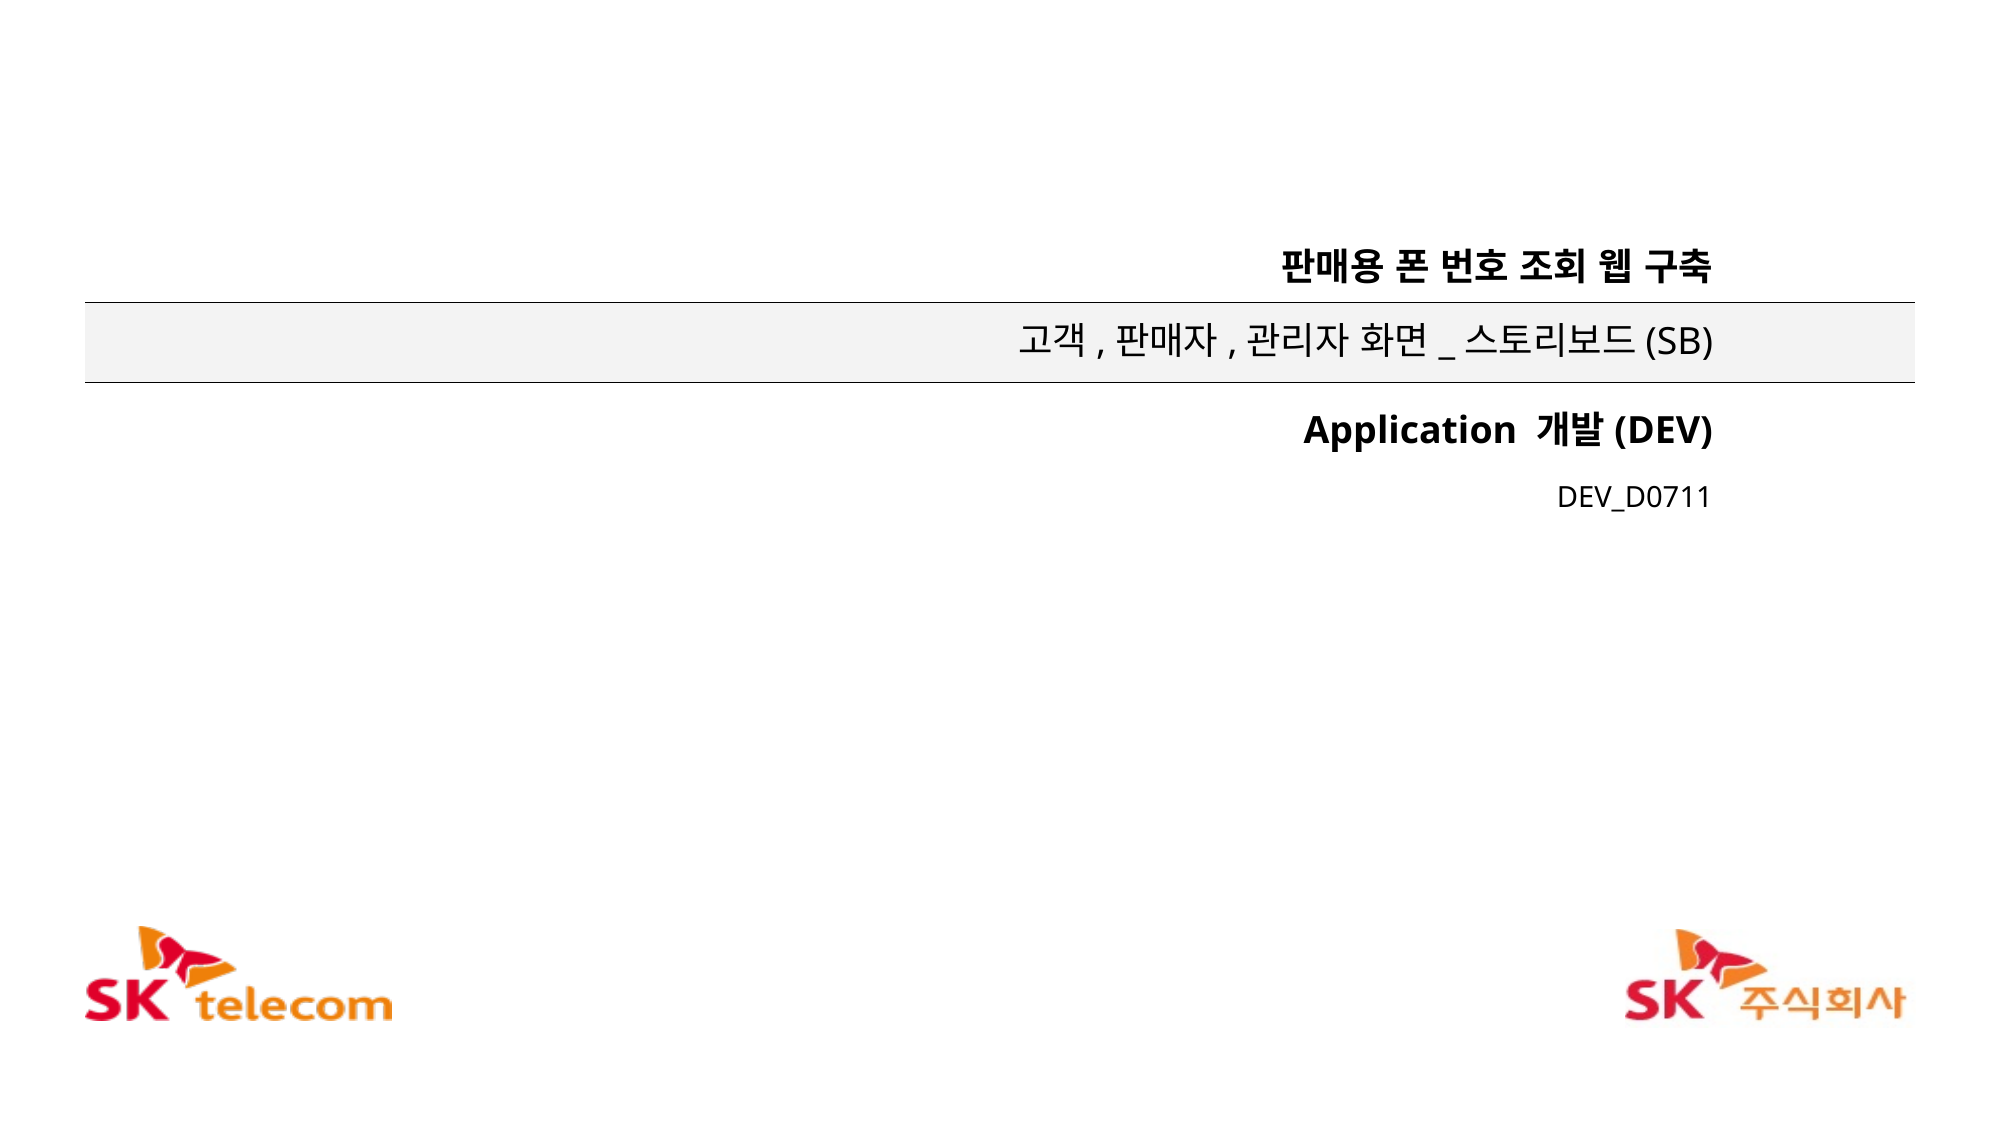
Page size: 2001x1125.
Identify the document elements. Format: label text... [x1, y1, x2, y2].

picture [1625, 929, 1916, 1028]
text_box 고객,판매자,관리자 화면_스토리보드(SB) [693, 309, 1728, 370]
picture [85, 926, 392, 1021]
text_box DEV_D0711 [693, 470, 1728, 521]
text_box Application 개발(DEV) [693, 398, 1728, 459]
text_box 판매용 폰 번호 조회 웹 구축 [693, 226, 1728, 296]
